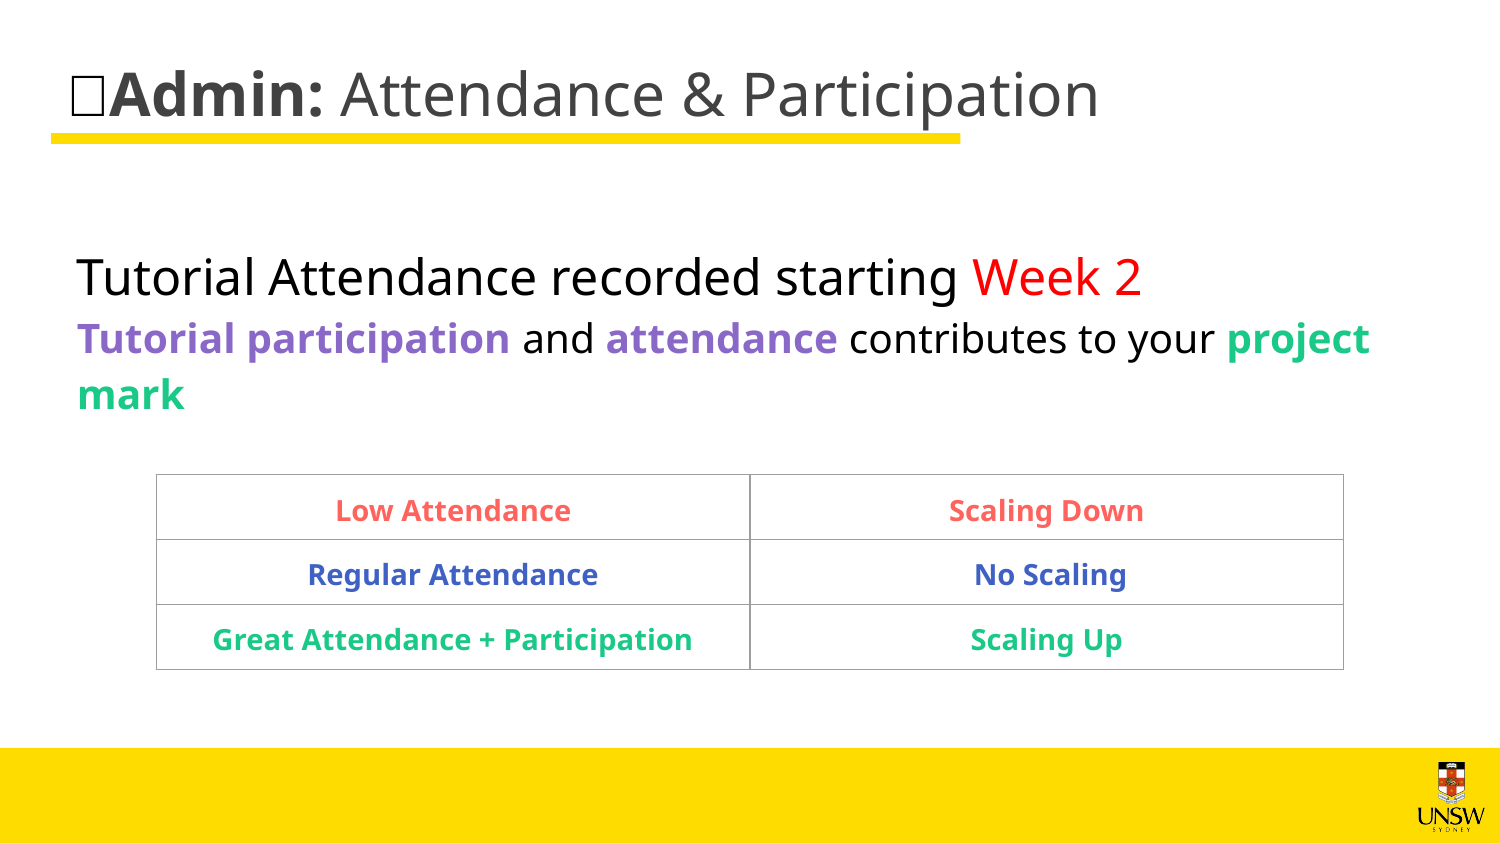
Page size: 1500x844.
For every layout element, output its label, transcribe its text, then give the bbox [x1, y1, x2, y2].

table_header Scaling Down [751, 475, 1343, 539]
picture [1418, 762, 1485, 832]
table_cell Regular Attendance [157, 540, 749, 604]
table_cell Scaling Up [751, 605, 1343, 669]
text_box 🏡Admin: Attendance & Participation [51, 23, 1449, 144]
text_box [51, 133, 961, 144]
table_header Low Attendance [157, 475, 749, 539]
table_cell No Scaling [751, 540, 1343, 604]
table_cell Great Attendance + Participation [157, 605, 749, 669]
text_box Tutorial Attendance recorded starting Week 2 Tutorial participation and attendance contributes to your project mark [61, 200, 1476, 735]
